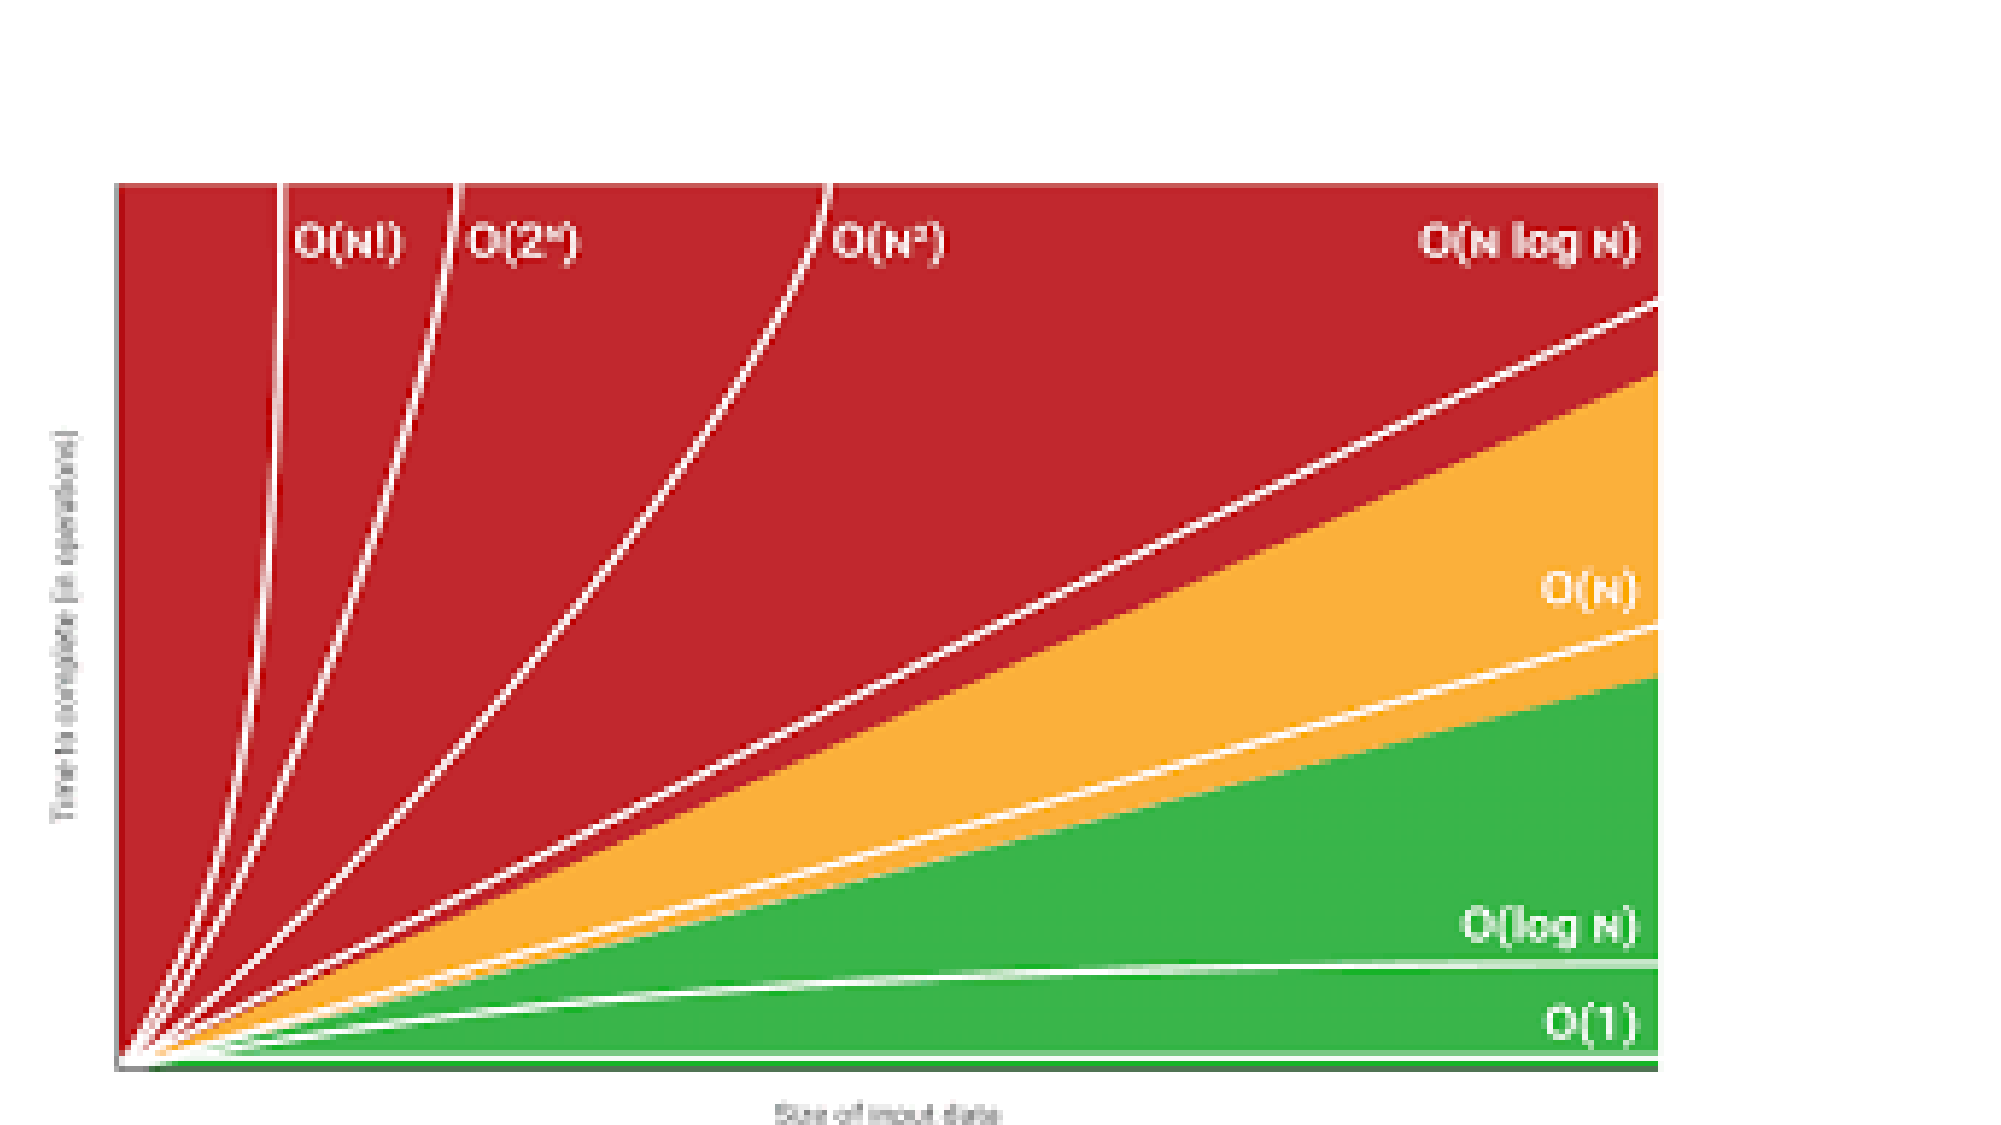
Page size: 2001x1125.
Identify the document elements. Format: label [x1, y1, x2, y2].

picture [37, 178, 1695, 1125]
